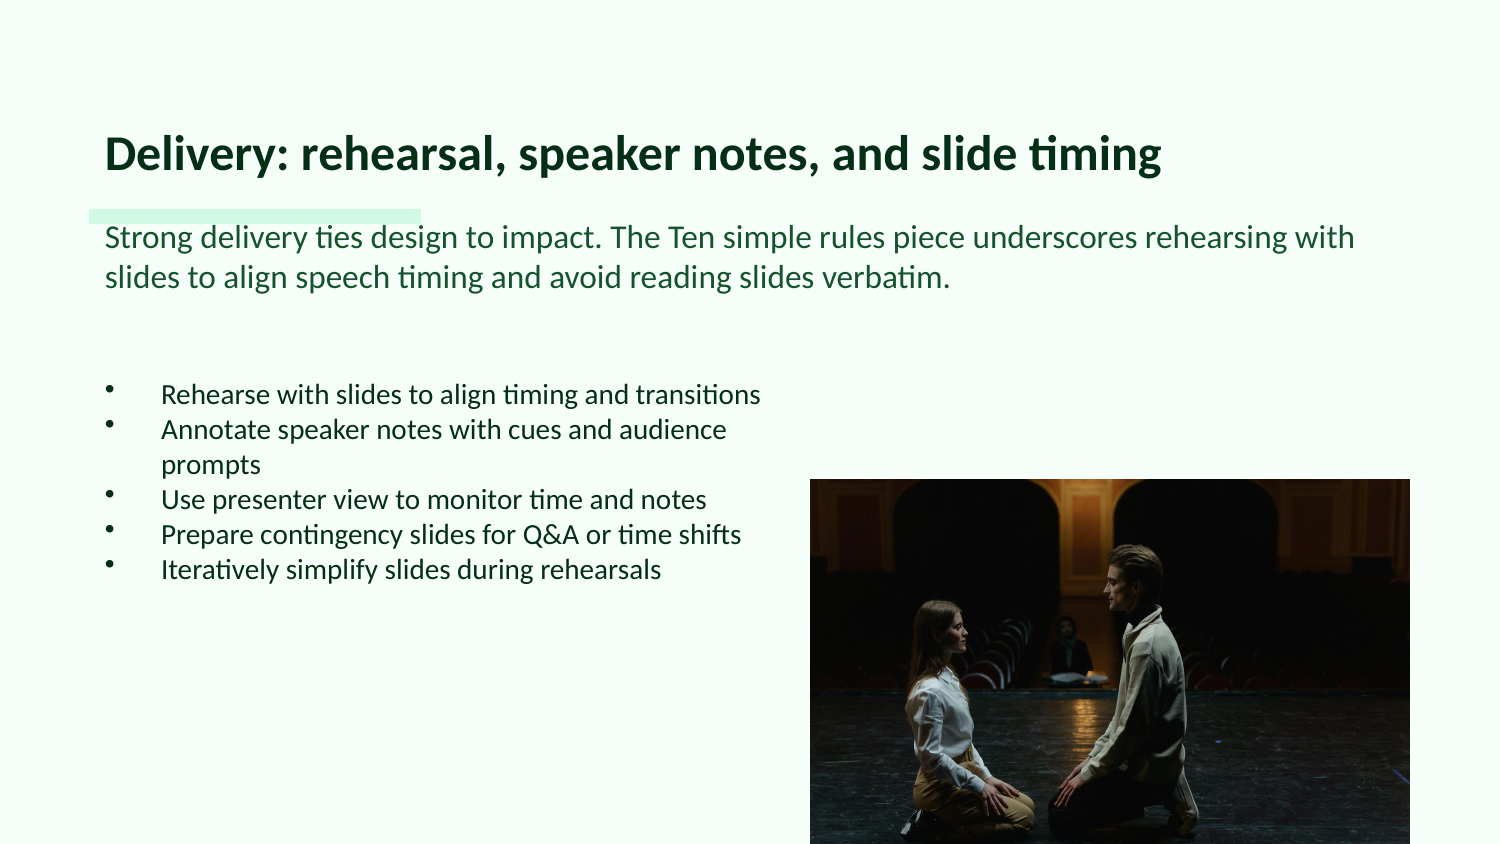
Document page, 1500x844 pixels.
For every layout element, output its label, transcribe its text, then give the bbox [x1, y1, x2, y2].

text_box Strong delivery ties design to impact. The Ten simple rules piece underscores rehearsing with slides to align speech timing and avoid reading slides verbatim. [89, 207, 1410, 303]
text_box Delivery: rehearsal, speaker notes, and slide timing [89, 104, 1410, 195]
text_box Rehearse with slides to align timing and transitions Annotate speaker notes with cues and audience prompts Use presenter view to monitor time and notes Prepare contingency slides for Q&A or time shifts Iteratively simplify slides during rehearsals [89, 367, 780, 593]
picture [809, 479, 1410, 844]
